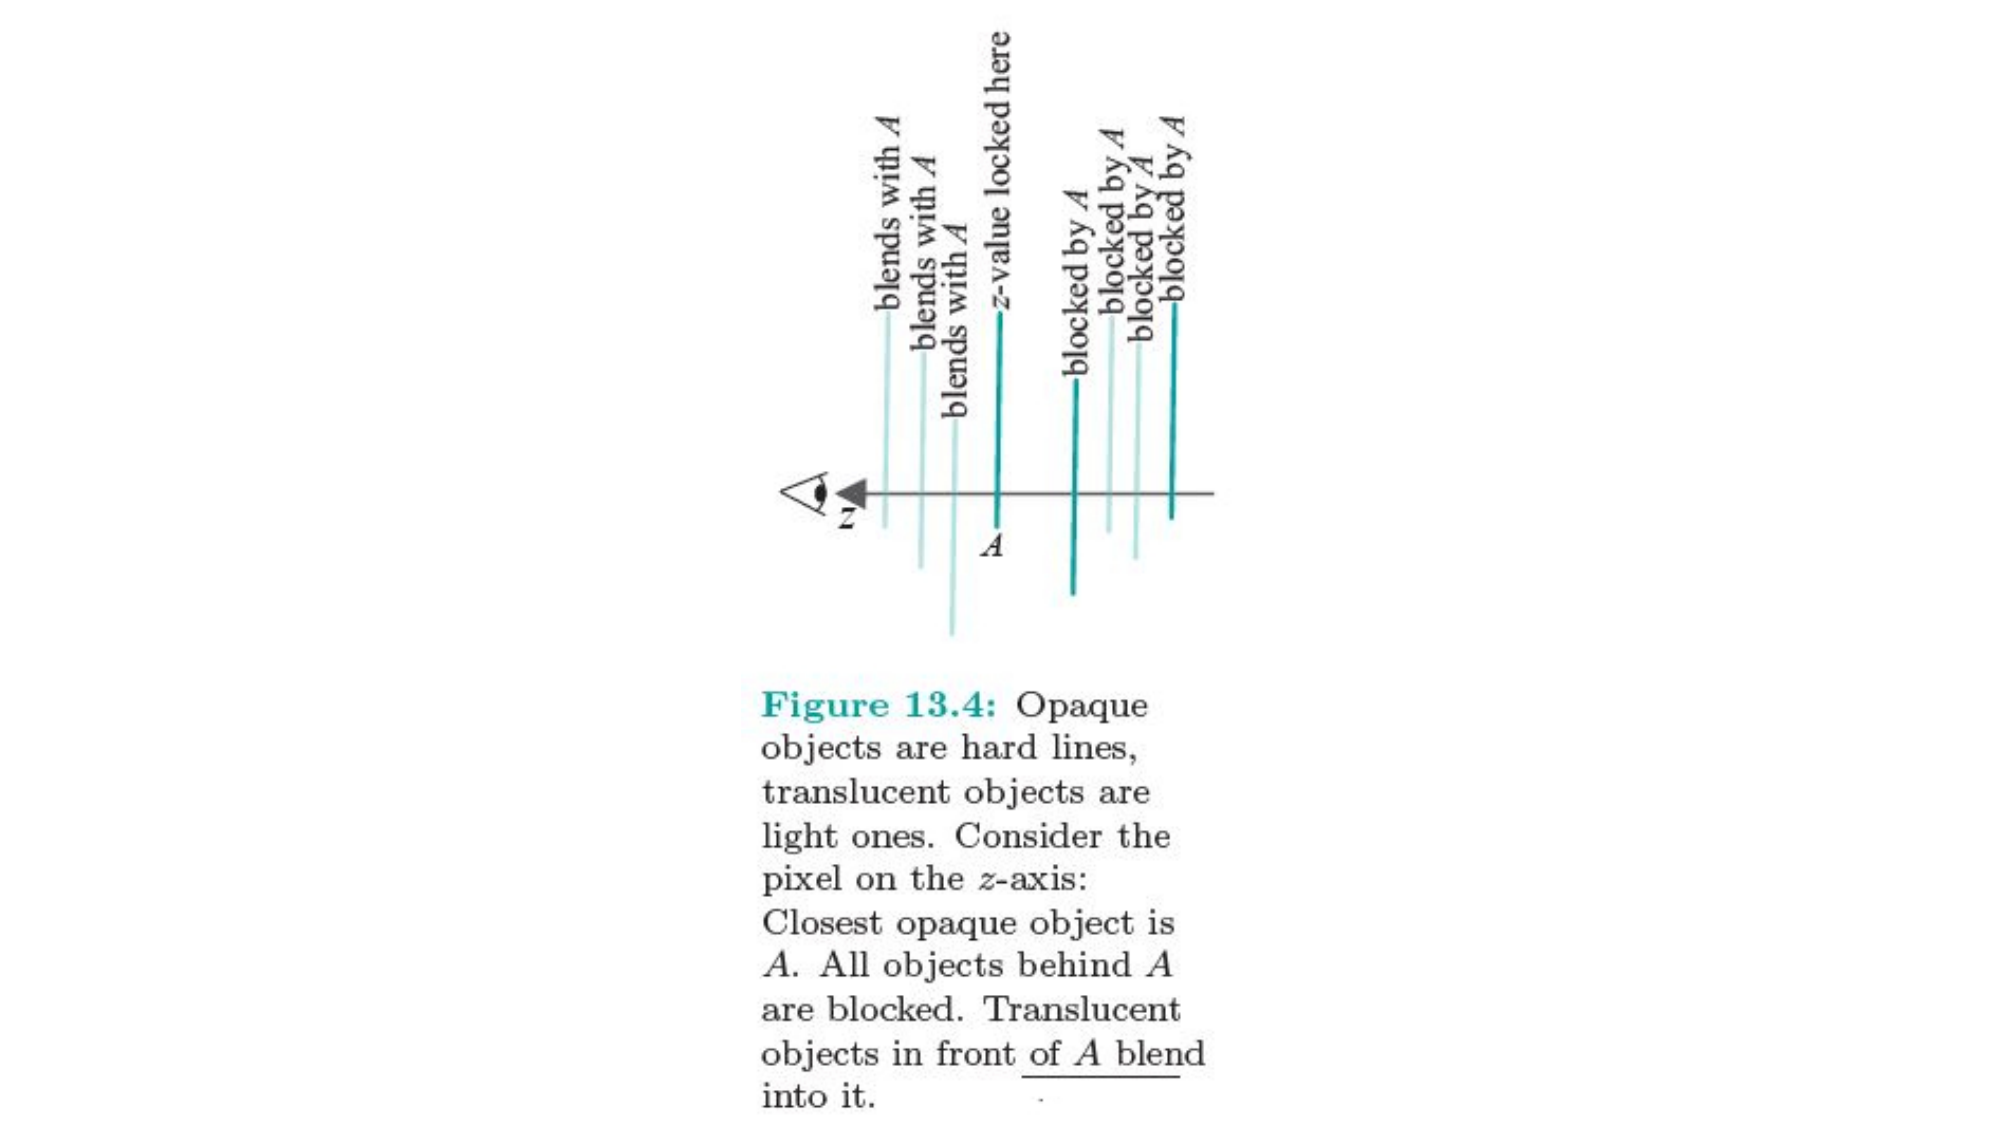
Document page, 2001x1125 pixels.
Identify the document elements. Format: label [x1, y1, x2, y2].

picture [741, 0, 1259, 1125]
